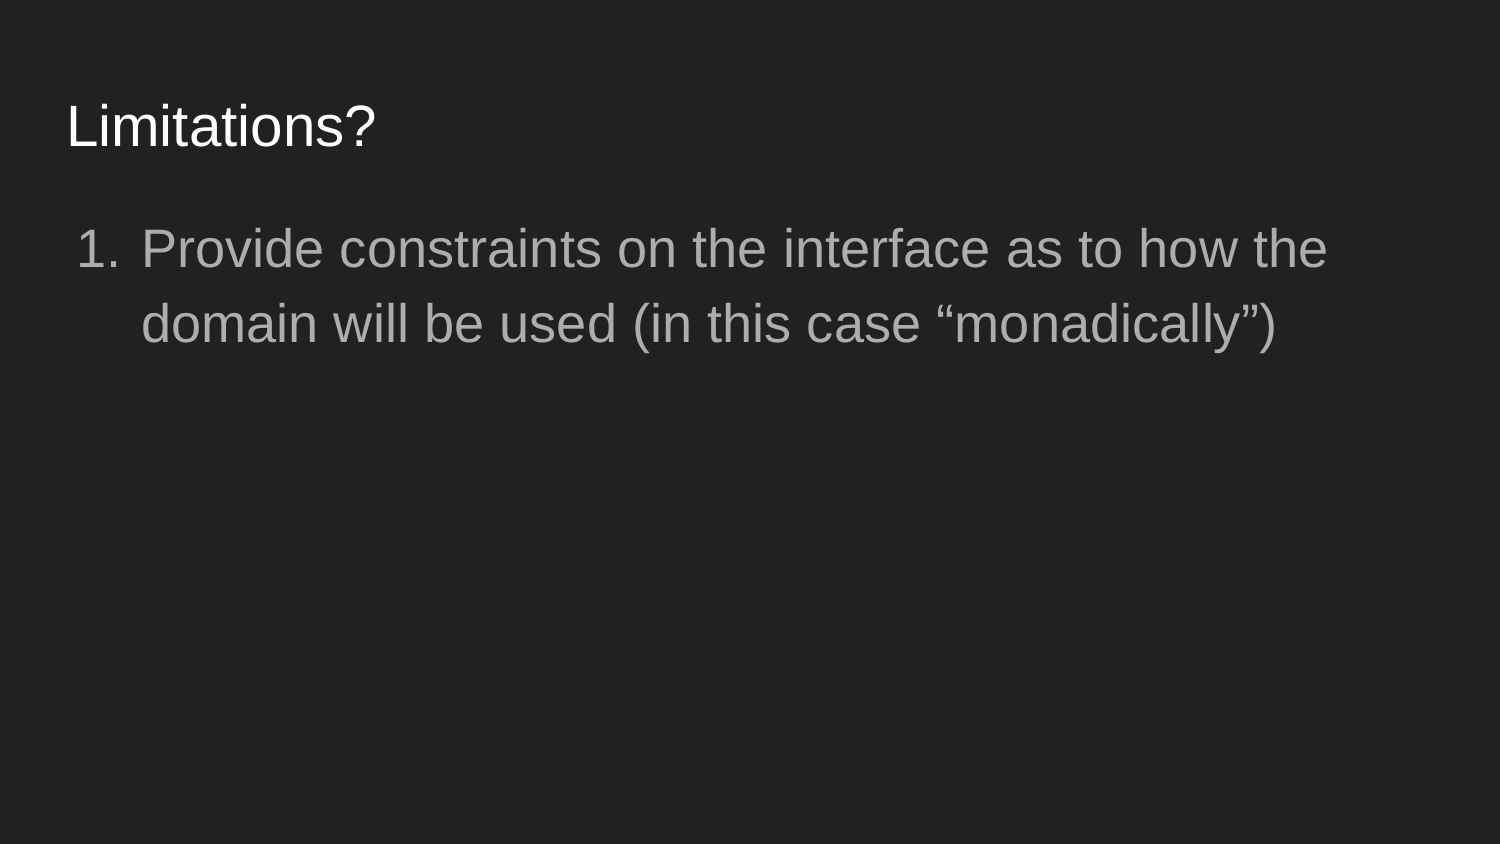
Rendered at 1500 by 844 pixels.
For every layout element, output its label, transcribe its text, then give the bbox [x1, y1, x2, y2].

list Provide constraints on the interface as to how the domain will be used (in this case “monadically”) [51, 189, 1449, 750]
title Limitations? [51, 72, 1449, 167]
